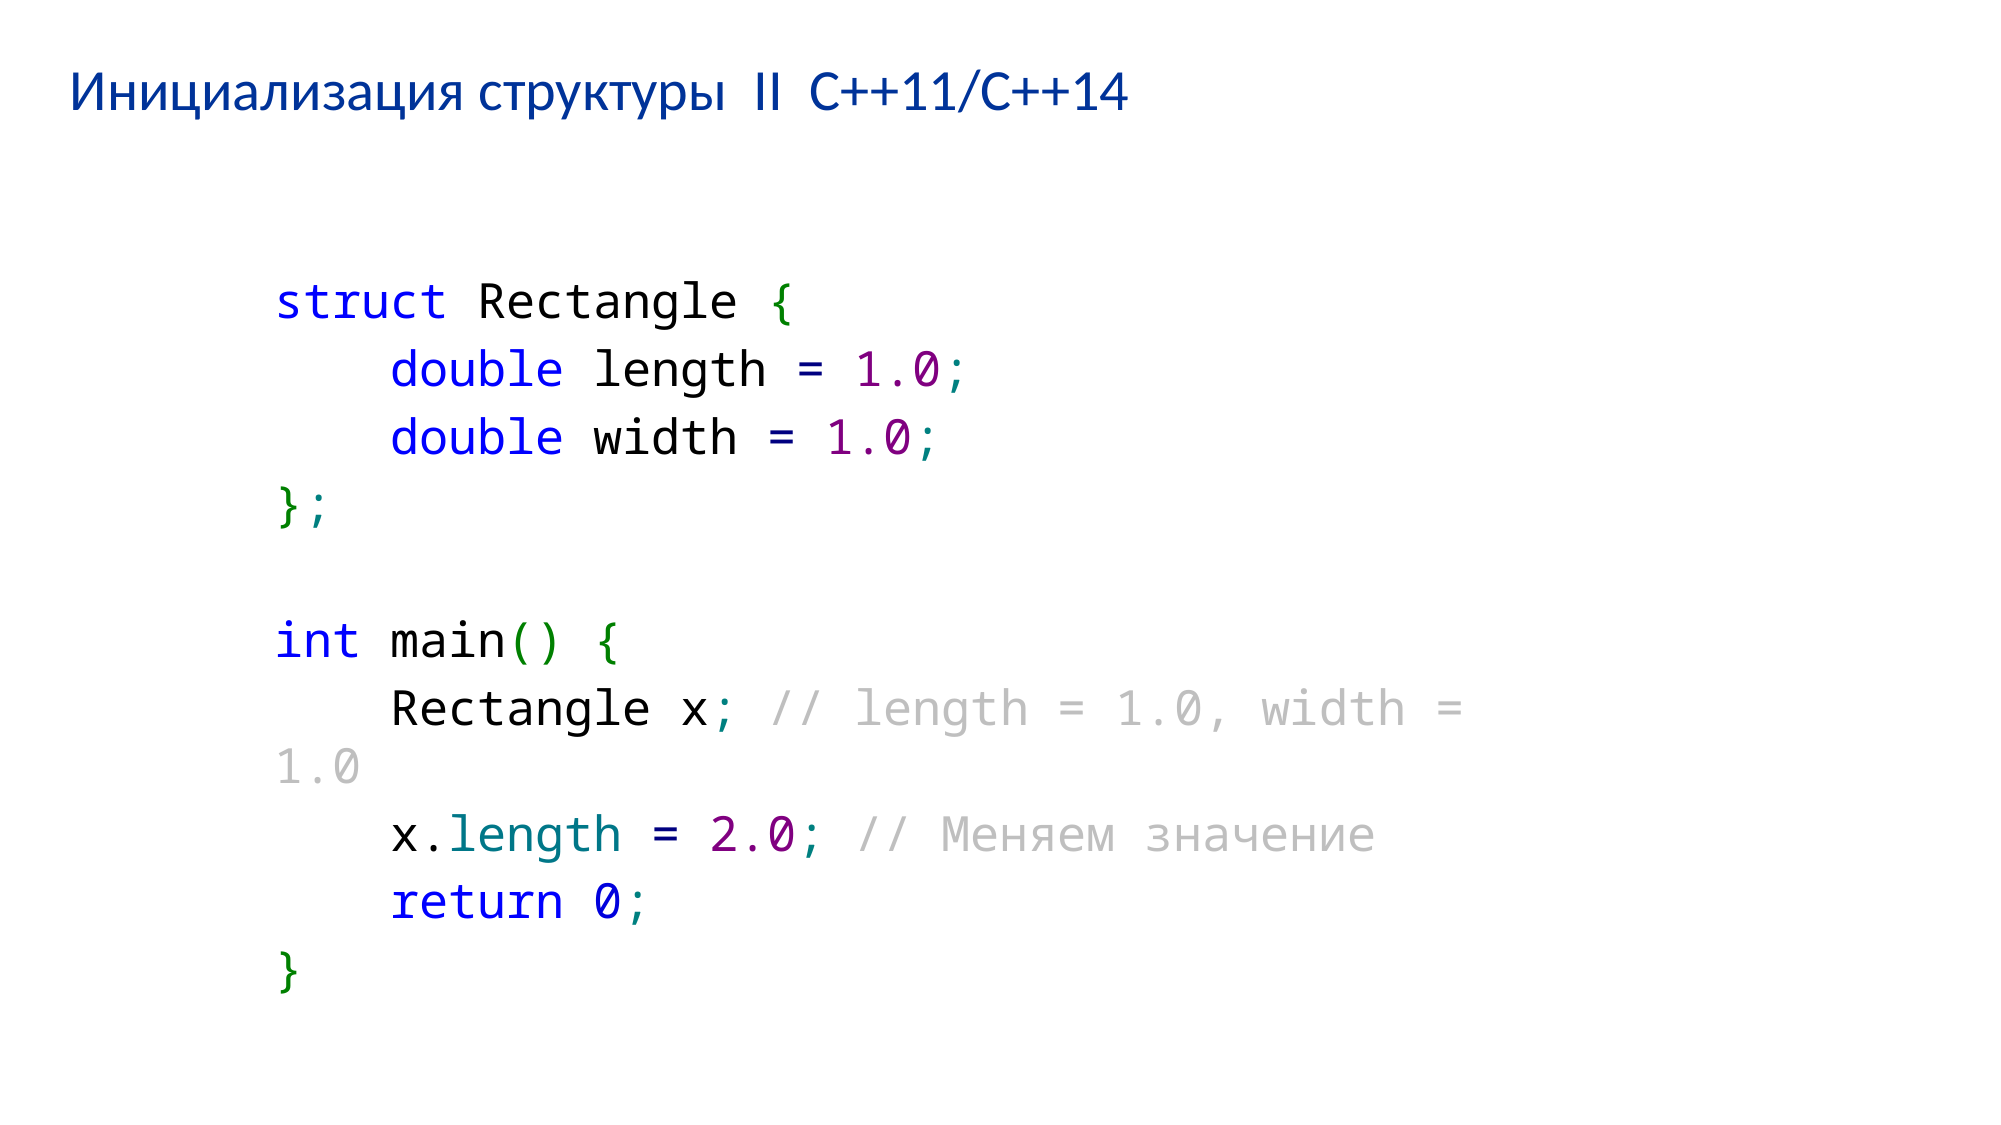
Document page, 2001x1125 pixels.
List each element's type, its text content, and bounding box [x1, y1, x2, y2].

title Инициализация структуры II C++11/C++14 [55, 45, 1945, 185]
list struct Rectangle { double length = 1.0; double width = 1.0; }; int main() { Rectangle x; // length = 1.0, width = 1.0 x.length = 2.0; // Меняем значение return 0; } [259, 262, 1565, 1005]
